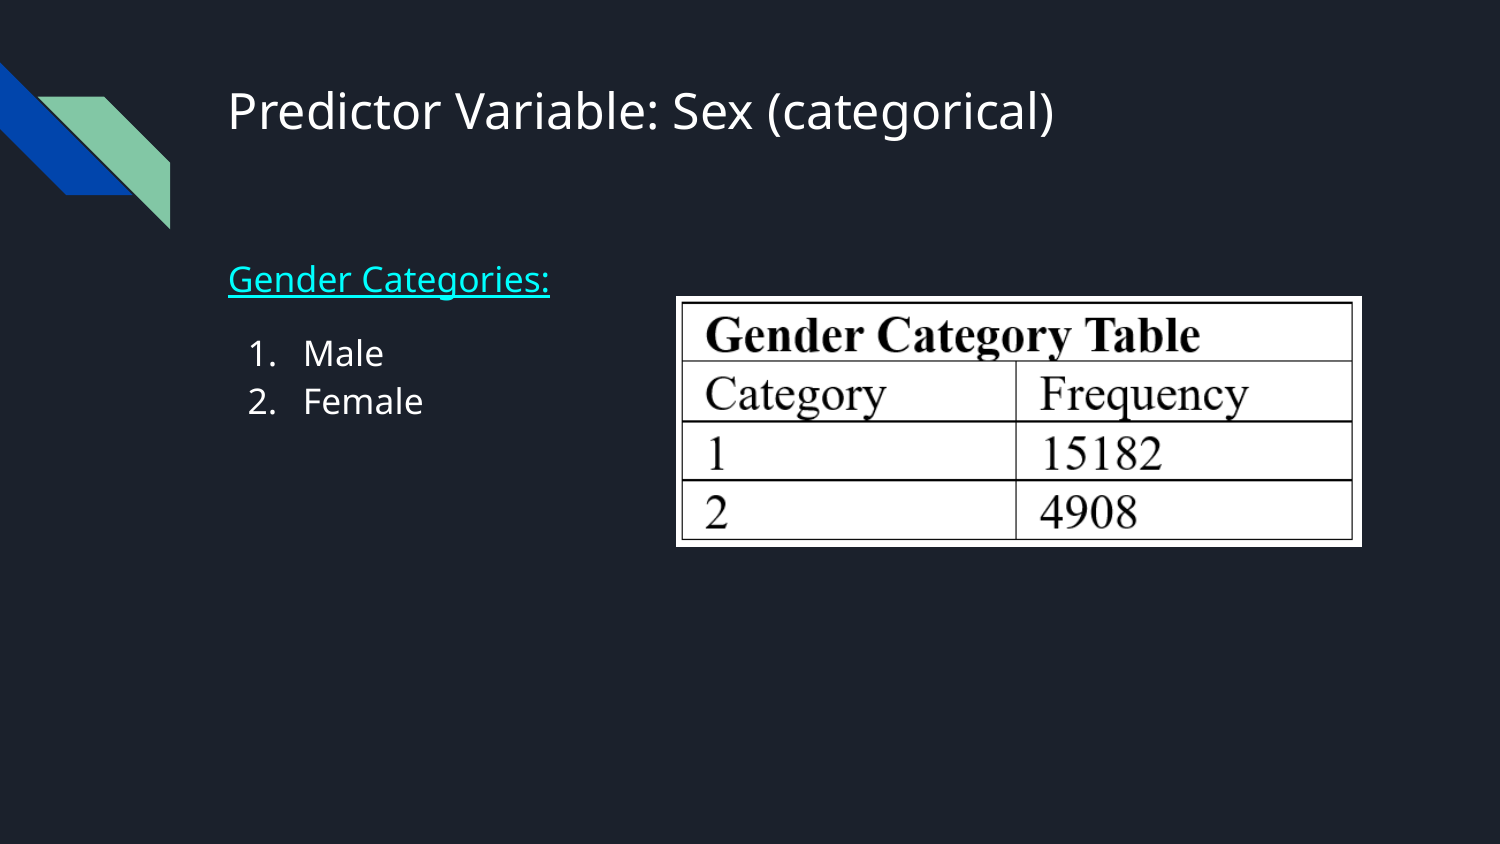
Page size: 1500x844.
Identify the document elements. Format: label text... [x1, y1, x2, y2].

list Gender Categories: Male Female [212, 235, 596, 702]
title Predictor Variable: Sex (categorical) [212, 64, 1368, 215]
picture [676, 296, 1362, 548]
